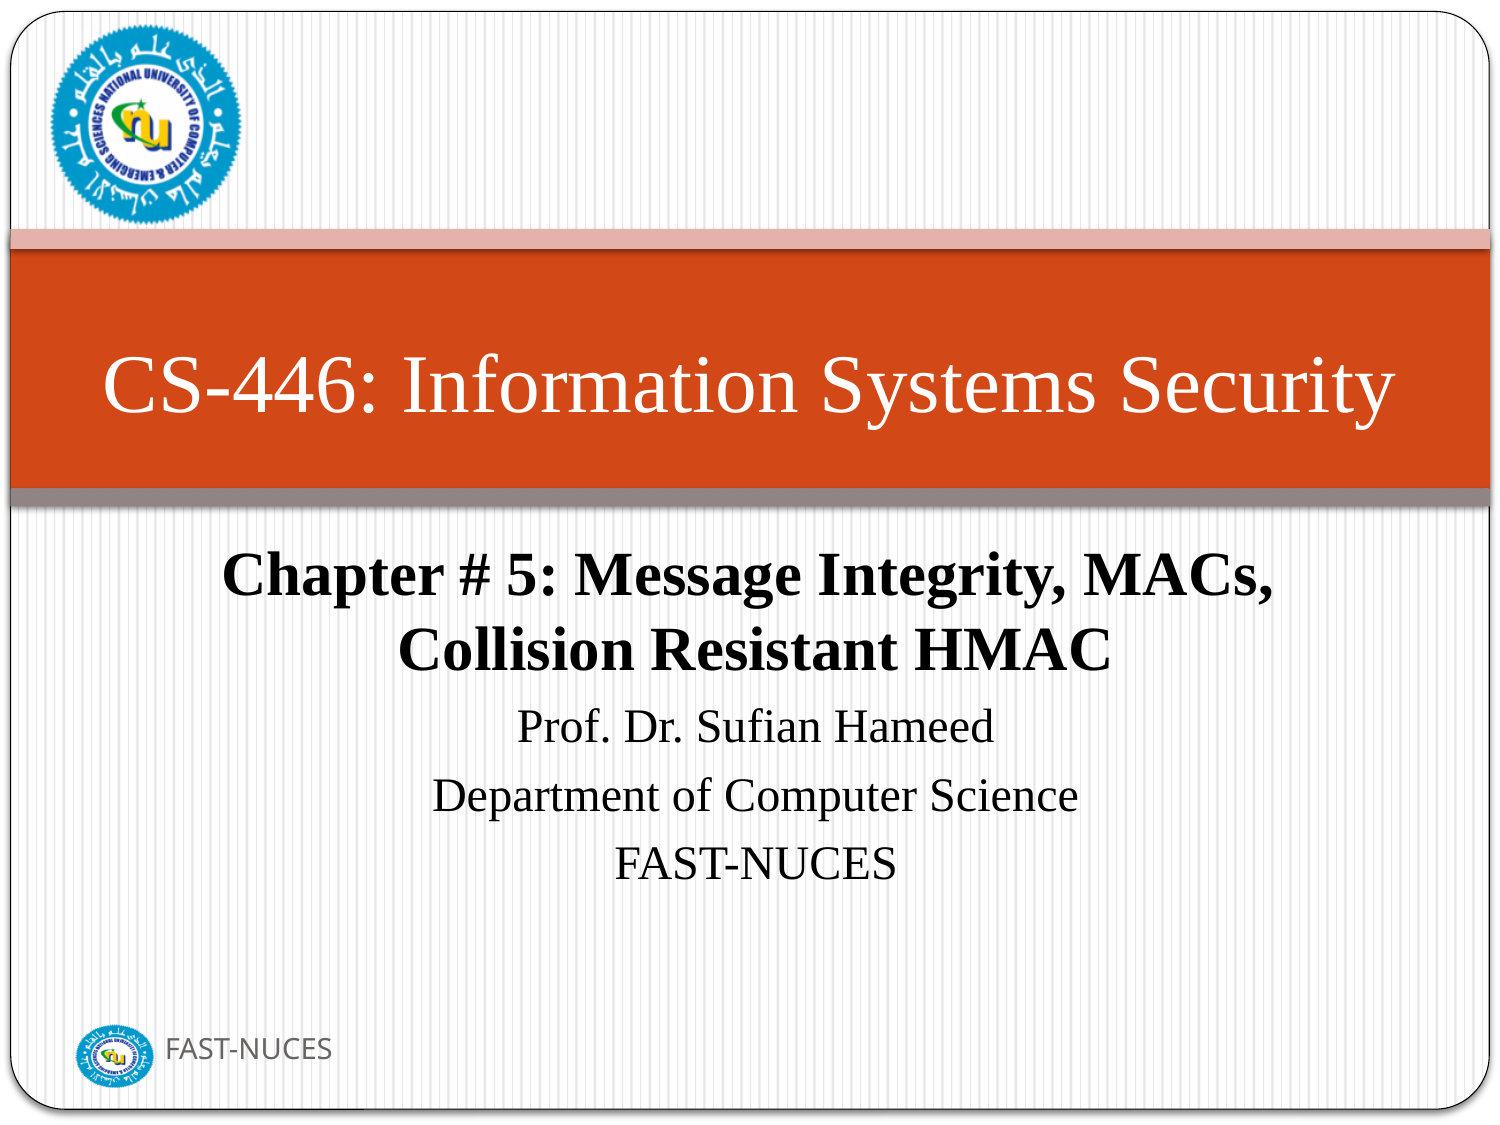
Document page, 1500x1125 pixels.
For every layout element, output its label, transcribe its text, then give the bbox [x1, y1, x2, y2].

subtitle Chapter # 5: Message Integrity, MACs, Collision Resistant HMAC Prof. Dr. Sufian Hameed Department of Computer Science FAST-NUCES [150, 525, 1363, 900]
picture [49, 24, 242, 226]
picture [91, 1038, 138, 1075]
footer FAST-NUCES [150, 1012, 800, 1088]
picture [74, 1024, 154, 1088]
picture [123, 1060, 154, 1088]
title CS-446: Information Systems Security [75, 262, 1425, 504]
